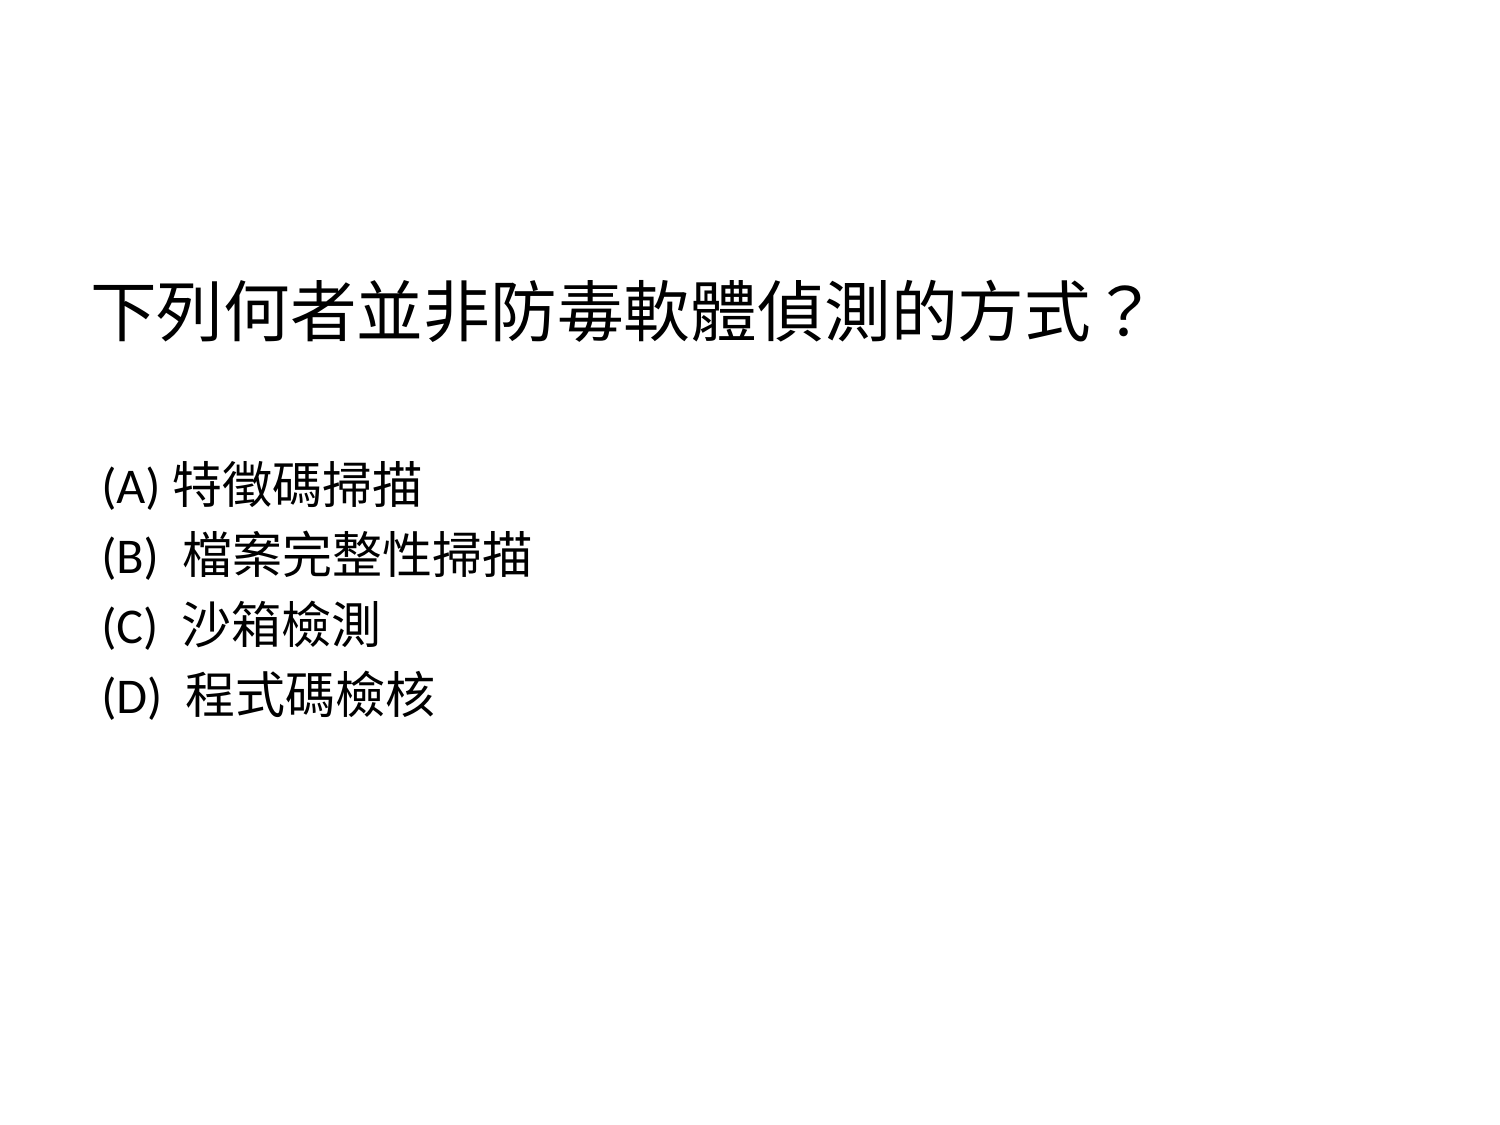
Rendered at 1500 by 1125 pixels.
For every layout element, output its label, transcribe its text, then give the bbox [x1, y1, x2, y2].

list 下列何者並非防毒軟體偵測的方式？ (A)特徵碼掃描 (B) 檔案完整性掃描 (C) 沙箱檢測 (D) 程式碼檢核 [75, 262, 1471, 811]
